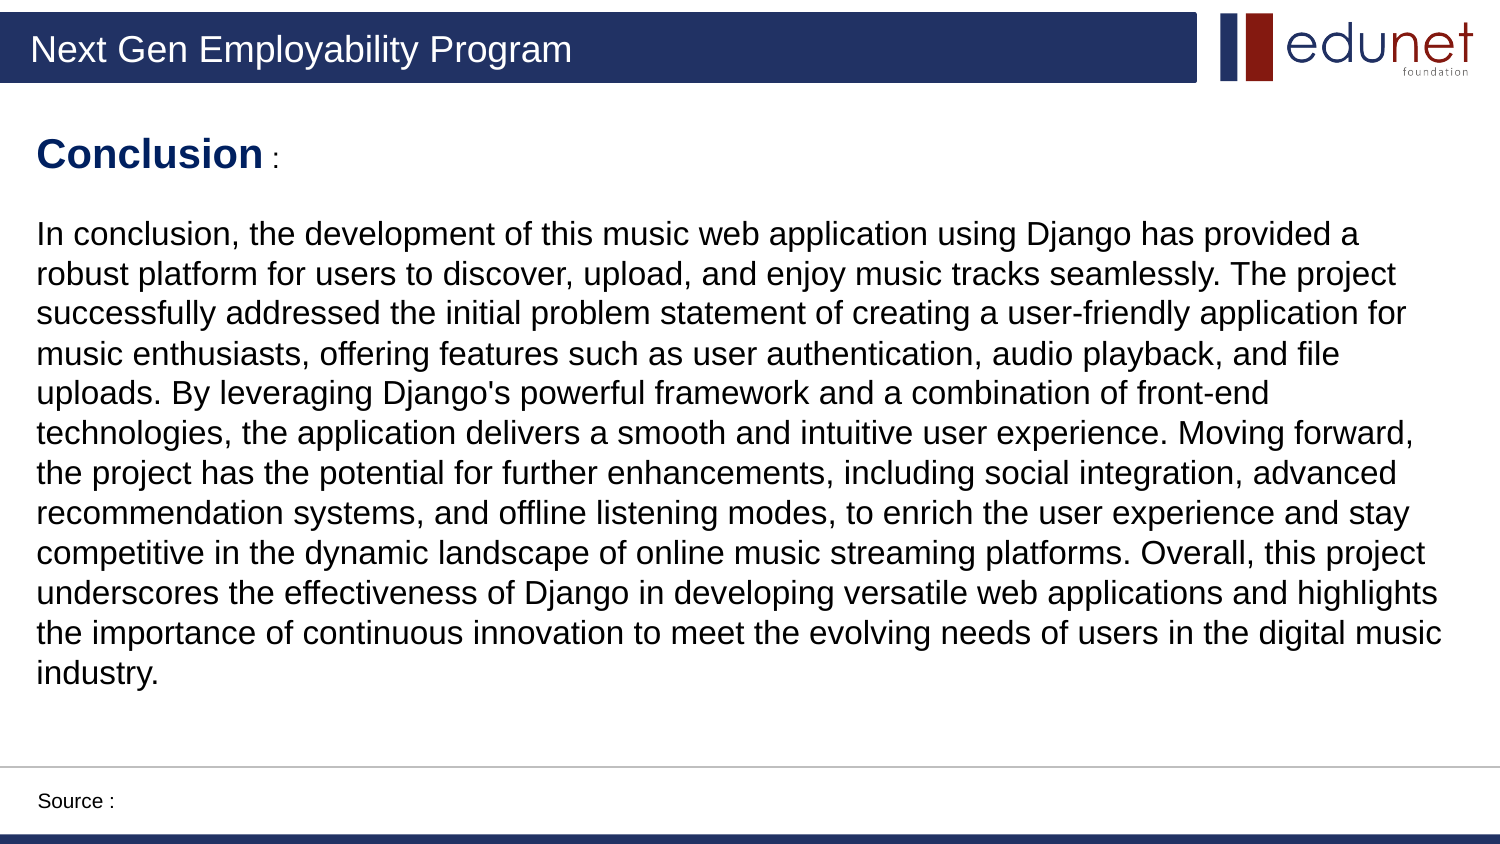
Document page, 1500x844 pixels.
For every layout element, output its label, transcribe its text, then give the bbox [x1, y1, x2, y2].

title Conclusion : In conclusion, the development of this music web application using Django has provided a robust platform for users to discover, upload, and enjoy music tracks seamlessly. The project successfully addressed the initial problem statement of creating a user-friendly application for music enthusiasts, offering features such as user authentication, audio playback, and file uploads. By leveraging Django's powerful framework and a combination of front-end technologies, the application delivers a smooth and intuitive user experience. Moving forward, the project has the potential for further enhancements, including social integration, advanced recommendation systems, and offline listening modes, to enrich the user experience and stay competitive in the dynamic landscape of online music streaming platforms. Overall, this project underscores the effectiveness of Django in developing versatile web applications and highlights the importance of continuous innovation to meet the evolving needs of users in the digital music industry. [21, 111, 1466, 165]
picture [1279, 14, 1482, 83]
text_box Source : [22, 776, 139, 826]
